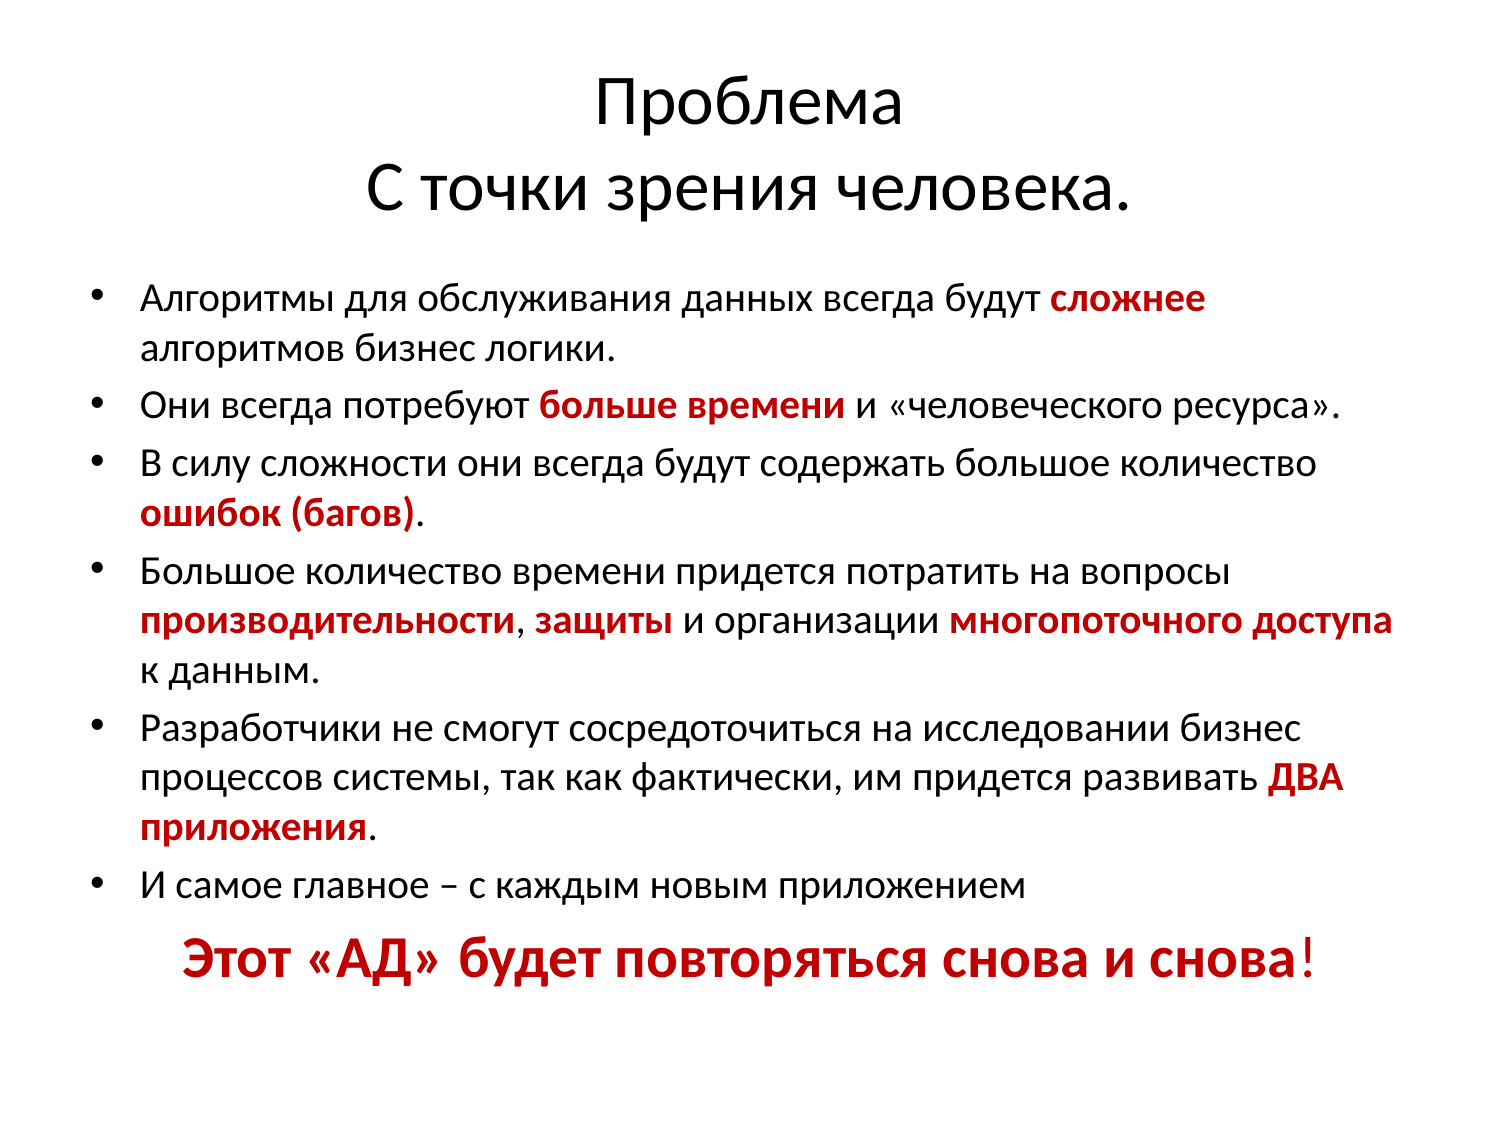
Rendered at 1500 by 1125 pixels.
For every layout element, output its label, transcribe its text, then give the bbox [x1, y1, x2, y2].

list Алгоритмы для обслуживания данных всегда будут сложнее алгоритмов бизнес логики. Они всегда потребуют больше времени и «человеческого ресурса». В силу сложности они всегда будут содержать большое количество ошибок (багов). Большое количество времени придется потратить на вопросы производительности, защиты и организации многопоточного доступа к данным. Разработчики не смогут сосредоточиться на исследовании бизнес процессов системы, так как фактически, им придется развивать ДВА приложения. И самое главное – с каждым новым приложением Этот «АД» будет повторяться снова и снова! [75, 262, 1425, 1005]
title Проблема С точки зрения человека. [75, 45, 1425, 233]
